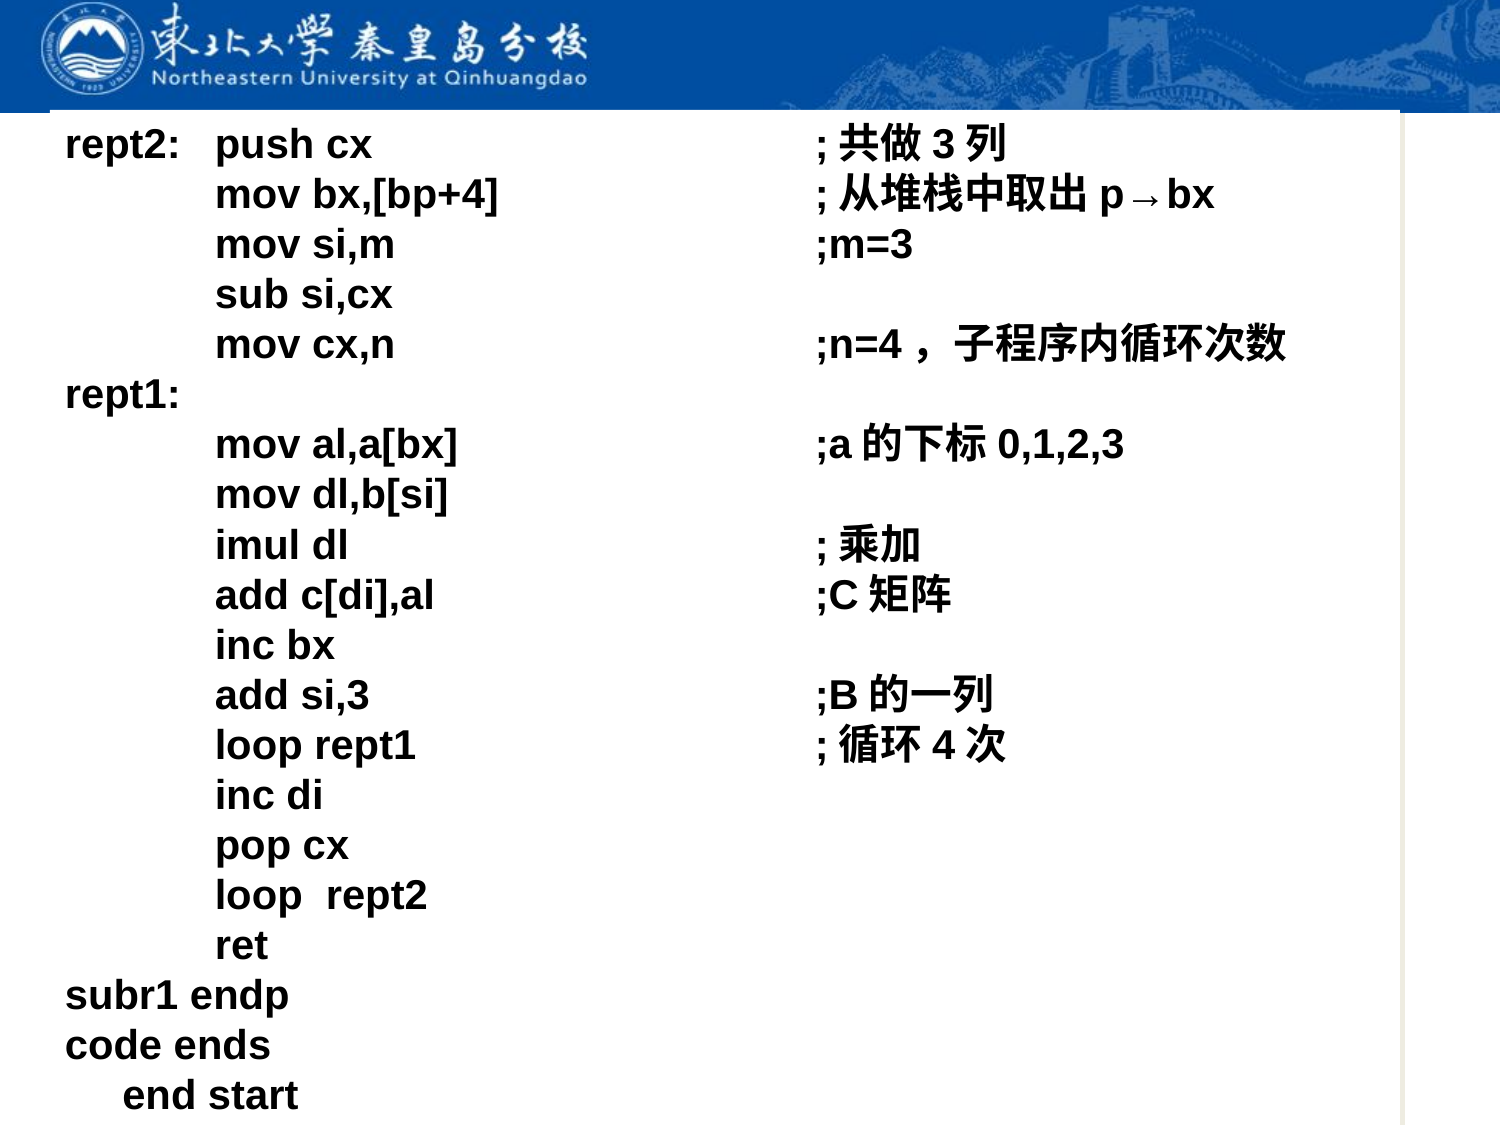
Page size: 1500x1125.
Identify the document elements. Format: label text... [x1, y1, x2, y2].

text_box rept2: push cx ;共做3列 mov bx,[bp+4] ;从堆栈中取出p→bx mov si,m ;m=3 sub si,cx mov cx,n ;n=4，子程序内循环次数 rept1: mov al,a[bx] ;a的下标0,1,2,3 mov dl,b[si] imul dl ;乘加 add c[di],al ;C矩阵 inc bx add si,3 ;B的一列 loop rept1 ;循环4次 inc di pop cx loop rept2 ret subr1 endp code ends end start [49, 109, 1400, 1125]
picture [0, 0, 1500, 113]
